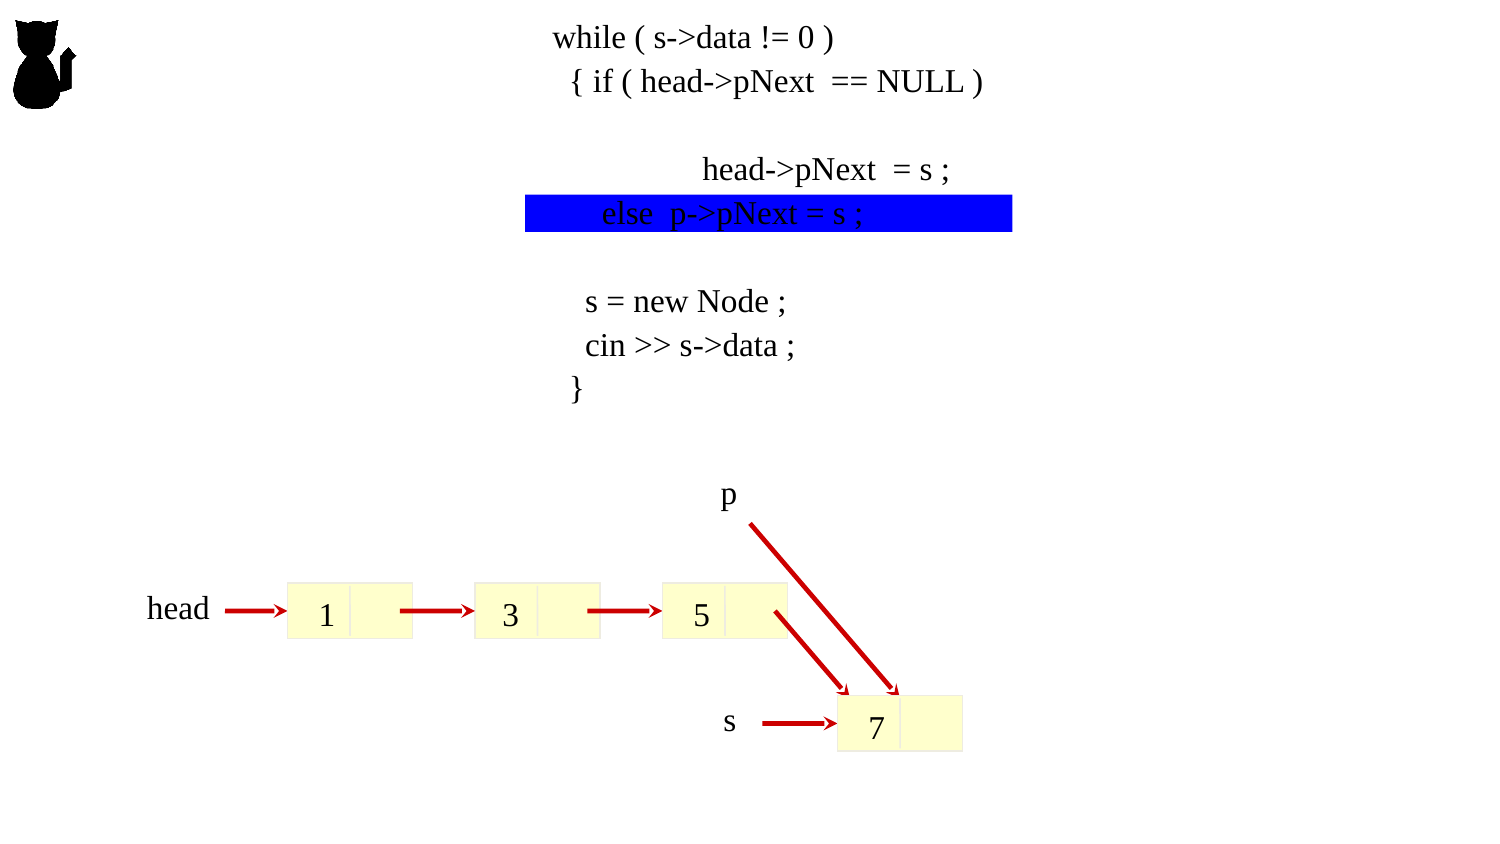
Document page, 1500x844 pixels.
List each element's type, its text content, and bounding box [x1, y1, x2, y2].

text_box [525, 194, 537, 232]
picture [0, 20, 89, 109]
text_box [837, 684, 849, 694]
text_box while ( s->data != 0 ) { if ( head->pNext == NULL ) head->pNext = s ; else p->pNext = s ; p = s ; s = new Node ; cin >> s->data ; } [537, 4, 1013, 414]
text_box [650, 604, 657, 618]
text_box [275, 604, 282, 618]
text_box p [705, 463, 753, 519]
text_box s [708, 690, 752, 746]
text_box [825, 717, 832, 730]
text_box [474, 582, 601, 639]
text_box [887, 684, 899, 693]
text_box head [132, 578, 225, 634]
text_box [837, 695, 963, 752]
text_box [662, 582, 788, 639]
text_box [287, 582, 413, 642]
text_box [462, 604, 469, 618]
